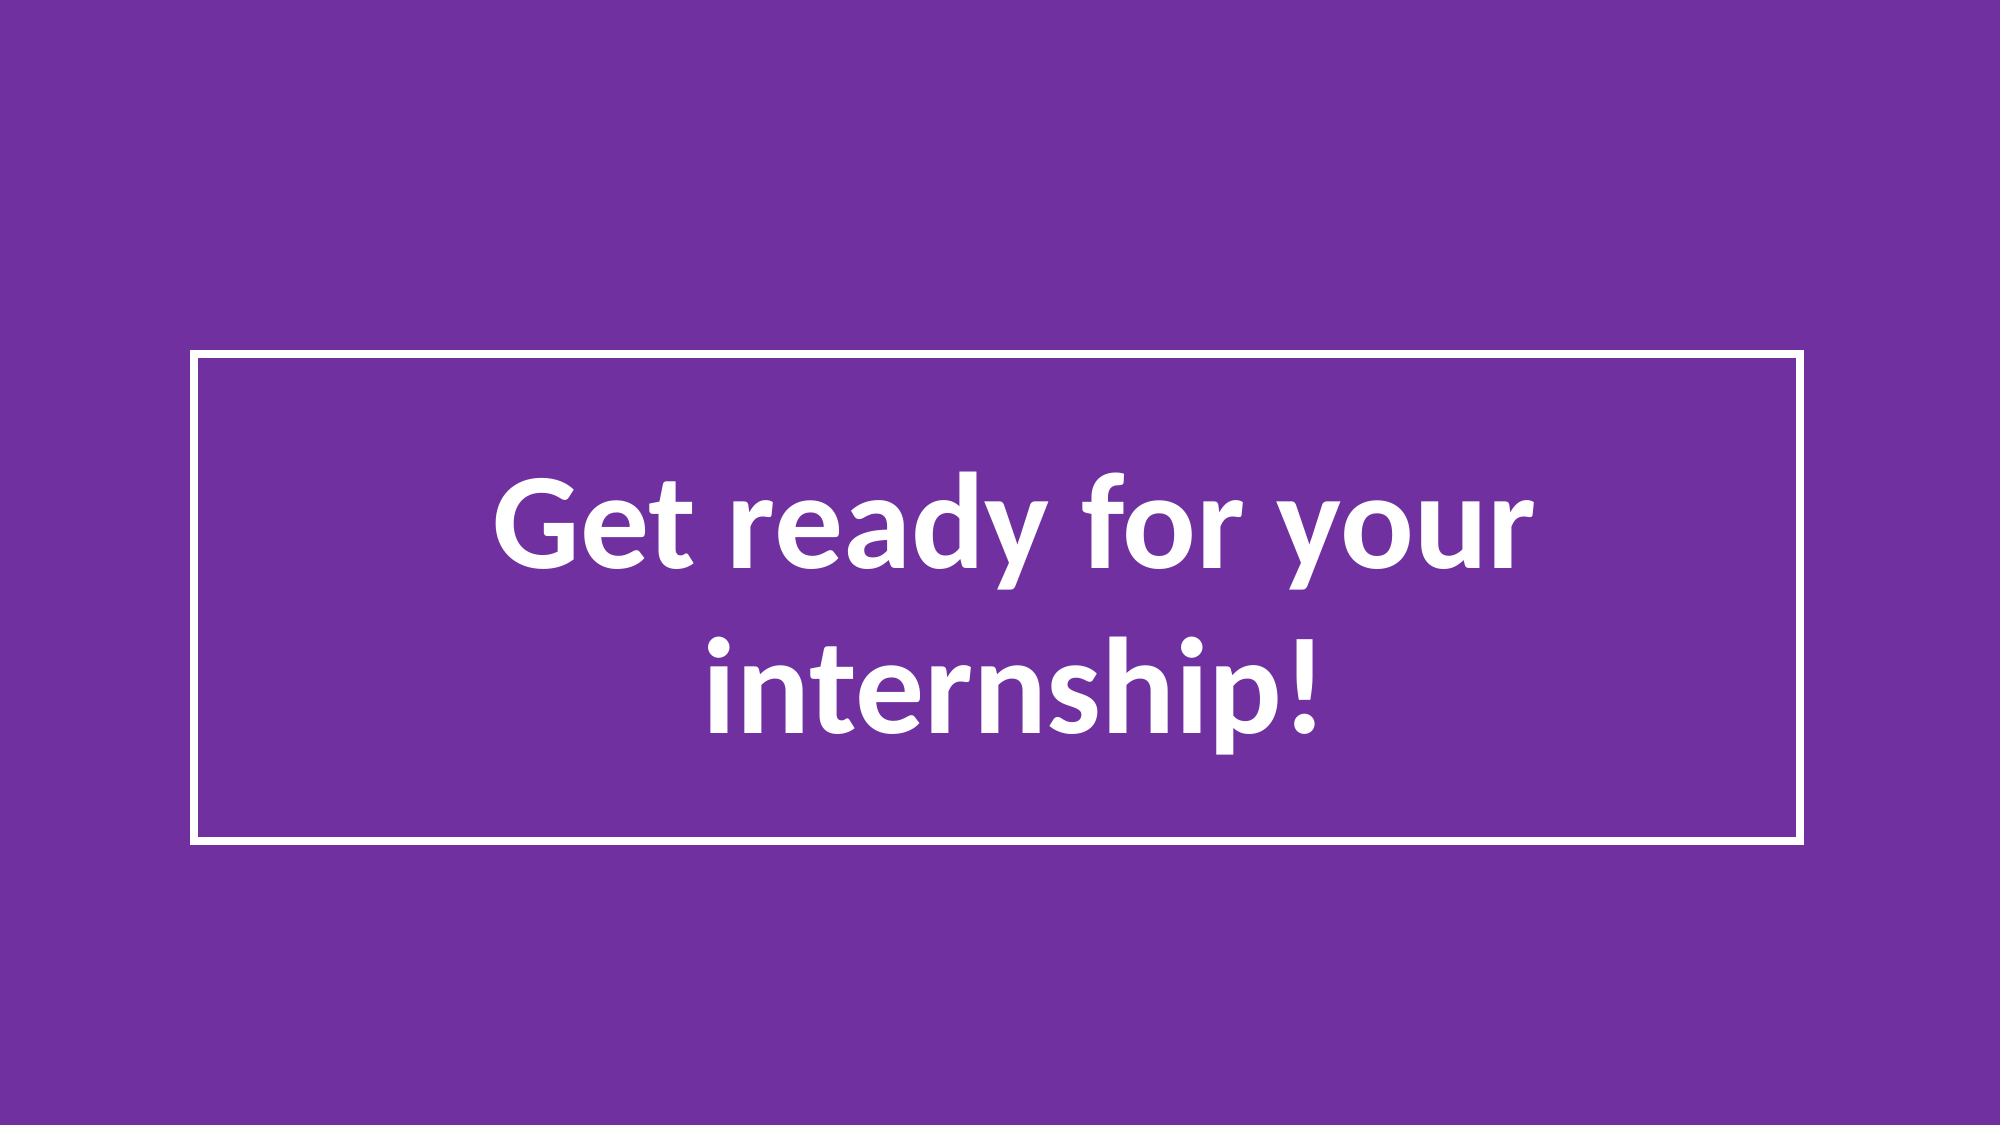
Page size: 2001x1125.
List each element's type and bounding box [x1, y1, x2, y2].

text_box [0, 0, 2000, 1125]
text_box [193, 354, 1801, 842]
